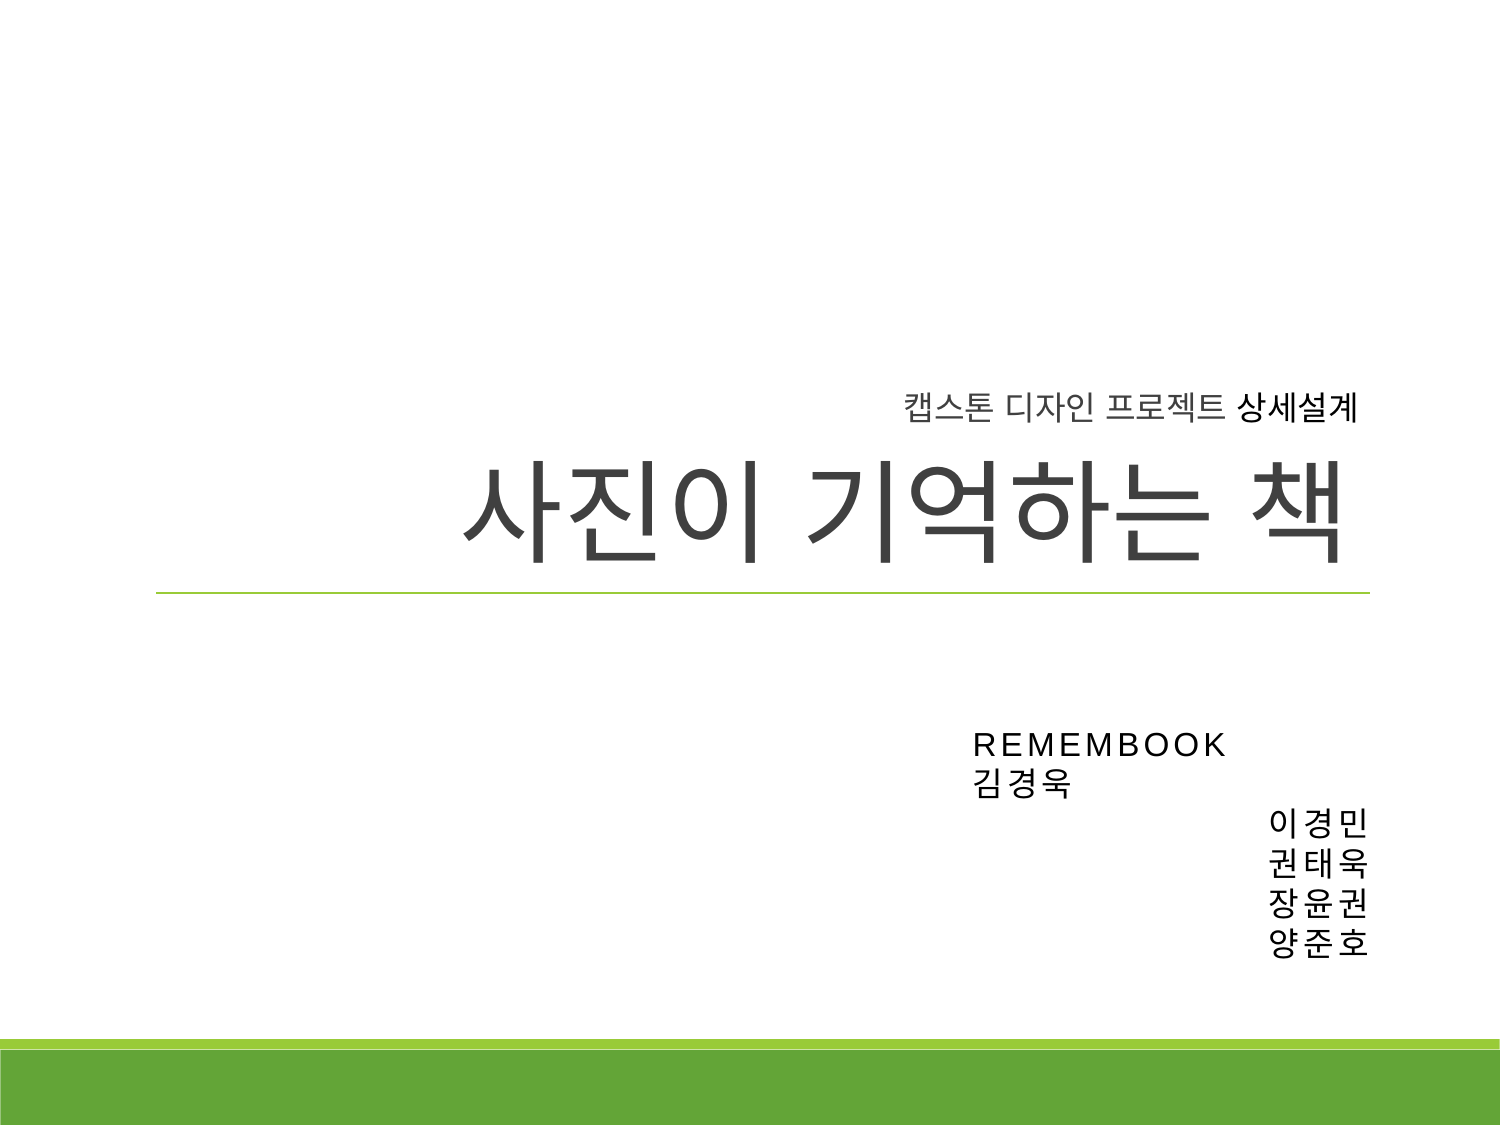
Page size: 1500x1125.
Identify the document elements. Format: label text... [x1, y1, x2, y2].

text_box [426, 379, 1385, 588]
subtitle RememBook 김경욱 이경민 권태욱 장윤권 양준호 [957, 715, 1384, 930]
text_box [106, 652, 1398, 757]
